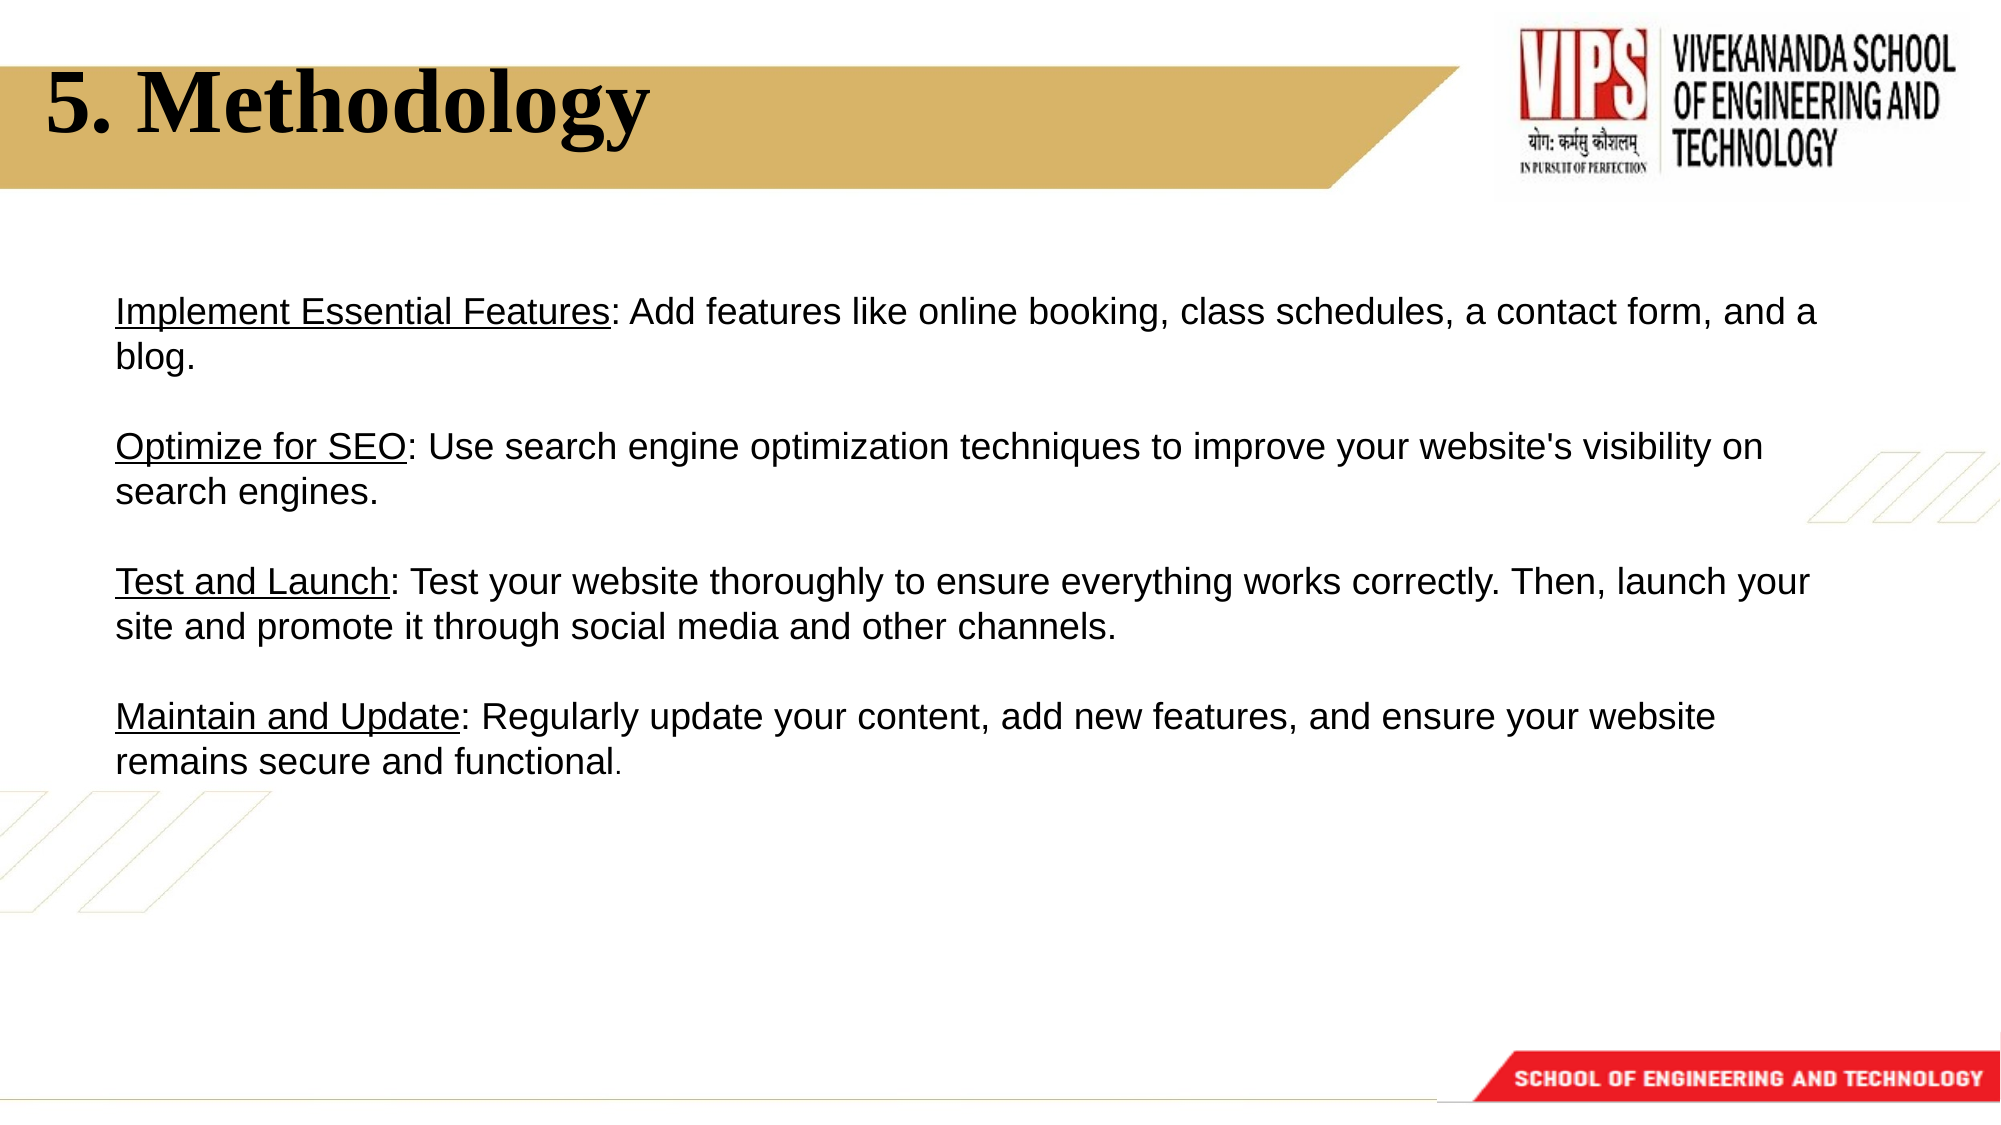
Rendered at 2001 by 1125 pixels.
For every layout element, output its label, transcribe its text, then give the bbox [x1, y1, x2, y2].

picture [0, 0, 2001, 1125]
title 5. Methodology [30, 16, 1489, 189]
text_box Implement Essential Features: Add features like online booking, class schedules, a contact form, and a blog. Optimize for SEO: Use search engine optimization techniques to improve your website's visibility on search engines. Test and Launch: Test your website thoroughly to ensure everything works correctly. Then, launch your site and promote it through social media and other channels. Maintain and Update: Regularly update your content, add new features, and ensure your website remains secure and functional. [100, 244, 1840, 790]
